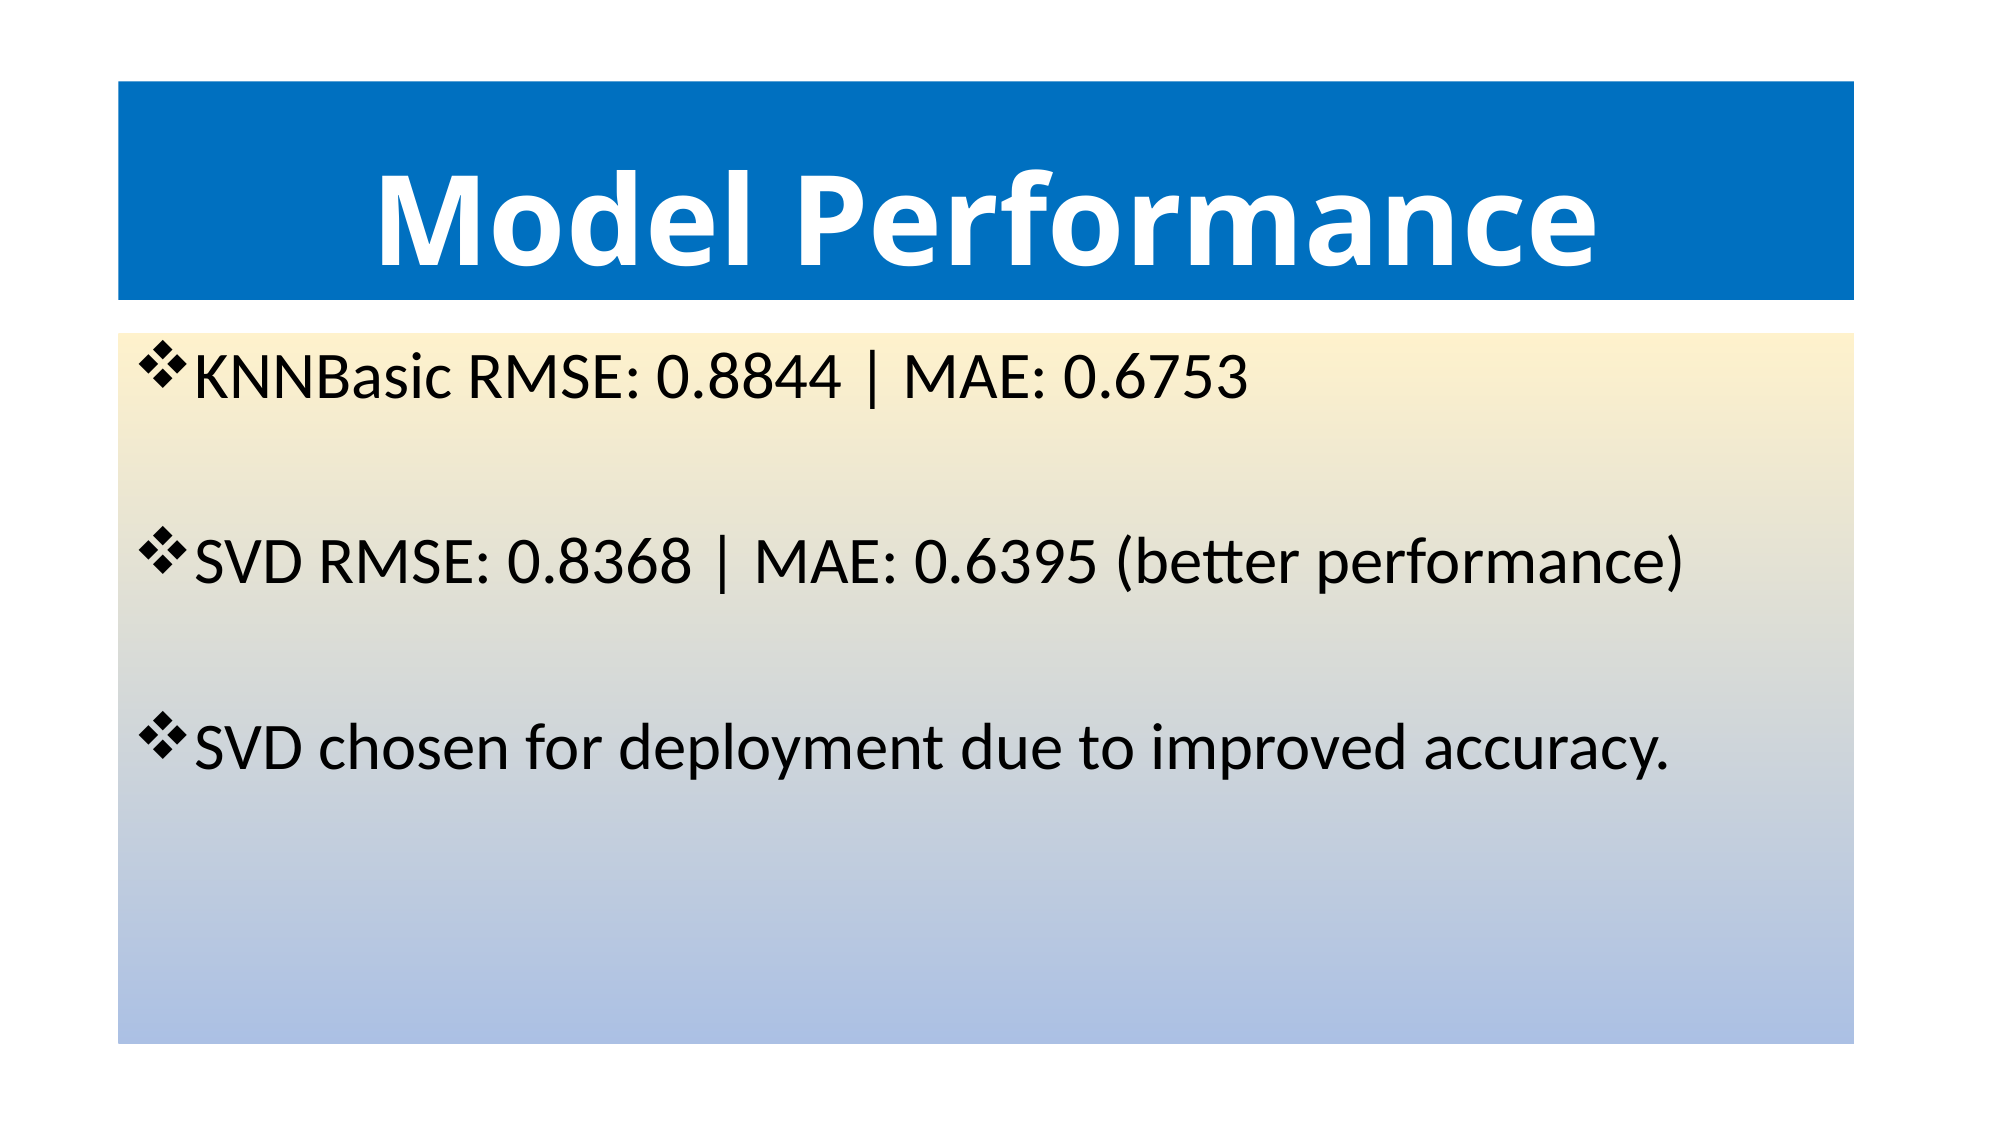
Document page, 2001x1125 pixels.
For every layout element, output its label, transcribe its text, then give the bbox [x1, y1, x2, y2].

subtitle KNNBasic RMSE: 0.8844 | MAE: 0.6753 SVD RMSE: 0.8368 | MAE: 0.6395 (better performance) SVD chosen for deployment due to improved accuracy. [118, 333, 1854, 1044]
title Model Performance [118, 81, 1854, 300]
